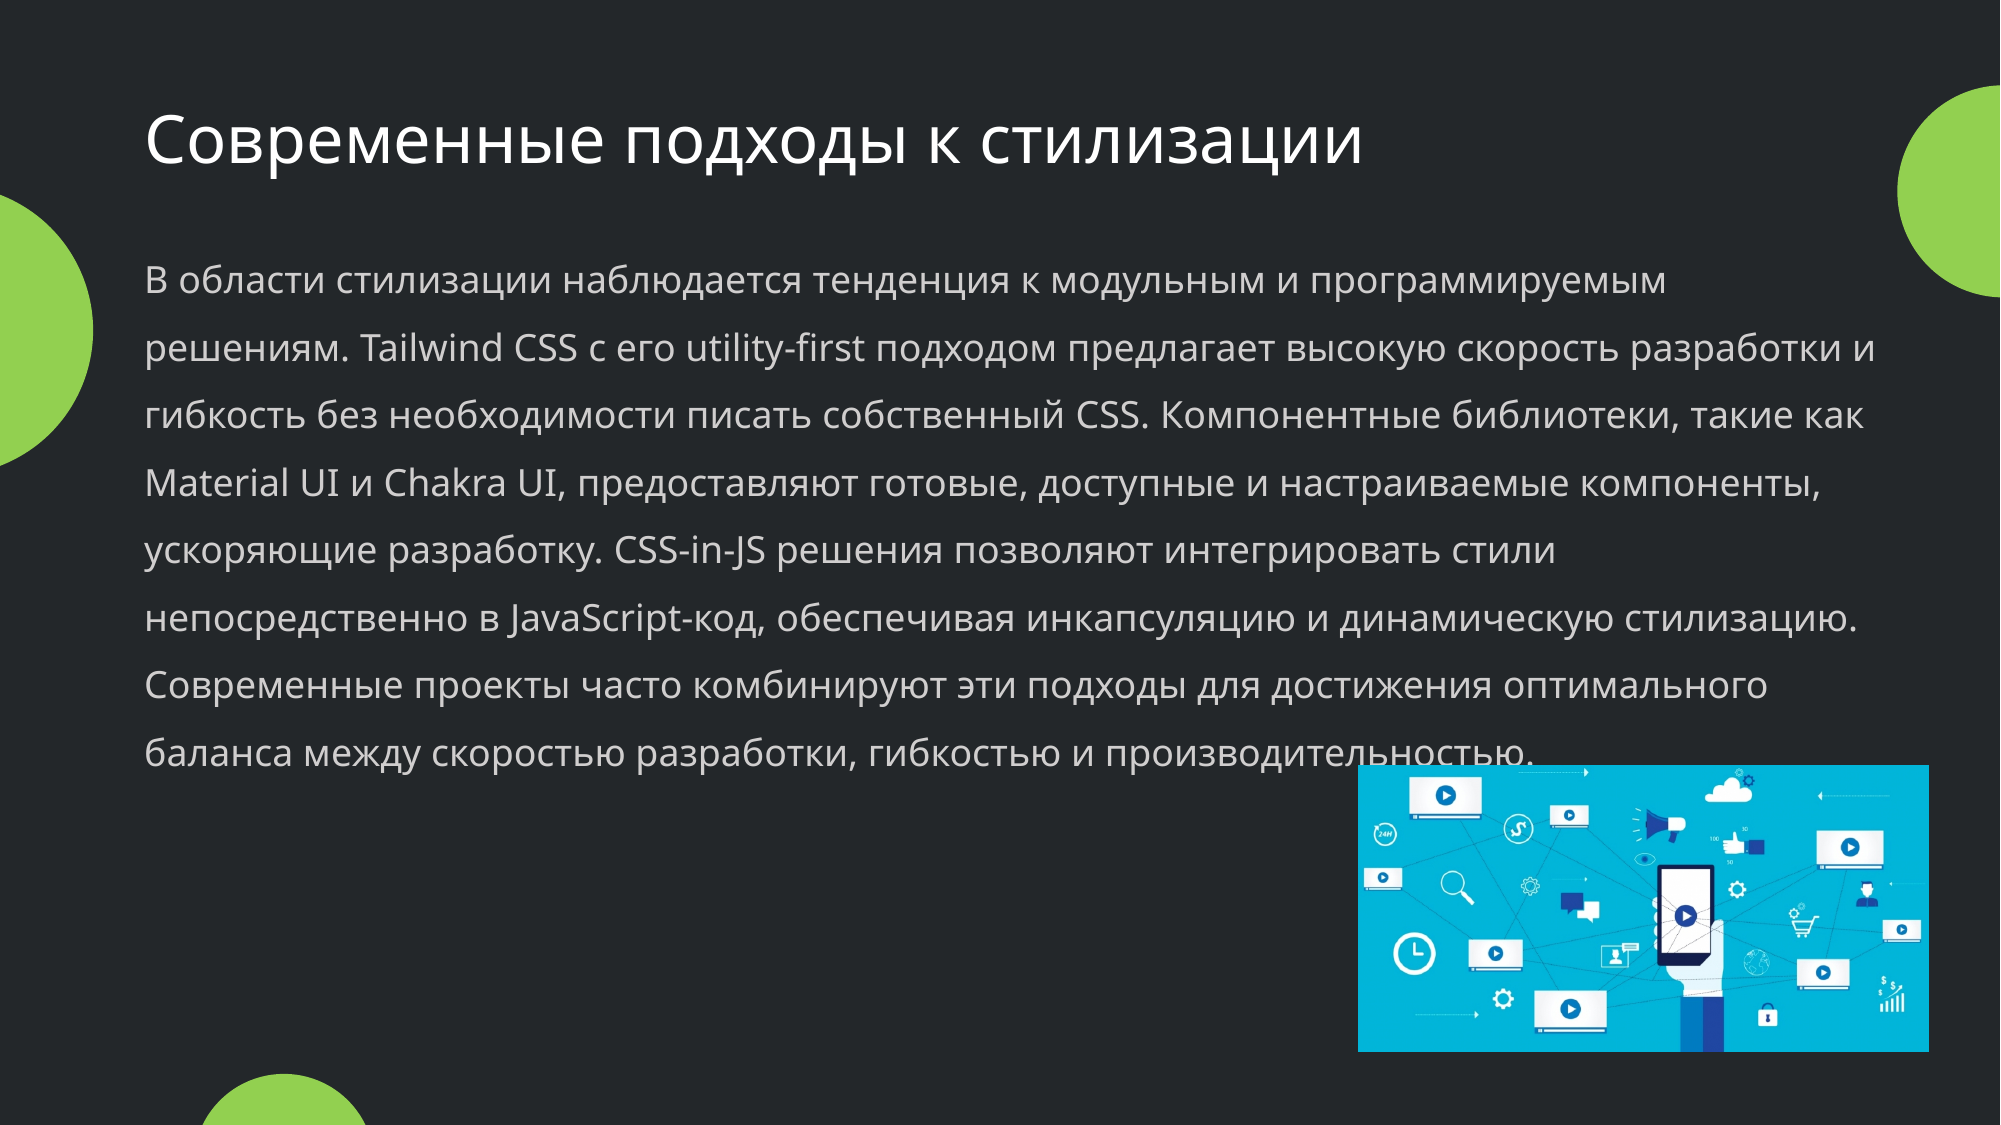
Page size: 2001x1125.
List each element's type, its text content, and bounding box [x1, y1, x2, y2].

text_box Современные подходы к стилизации [129, 89, 1531, 184]
text_box [201, 1072, 367, 1125]
text_box [1896, 84, 2000, 299]
picture [1358, 765, 1929, 1052]
text_box В области стилизации наблюдается тенденция к модульным и программируемым решениям. Tailwind CSS с его utility-first подходом предлагает высокую скорость разработки и гибкость без необходимости писать собственный CSS. Компонентные библиотеки, такие как Material UI и Chakra UI, предоставляют готовые, доступные и настраиваемые компоненты, ускоряющие разработку. CSS-in-JS решения позволяют интегрировать стили непосредственно в JavaScript-код, обеспечивая инкапсуляцию и динамическую стилизацию. Современные проекты часто комбинируют эти подходы для достижения оптимального баланса между скоростью разработки, гибкостью и производительностью. [129, 226, 1898, 781]
text_box [0, 193, 95, 467]
